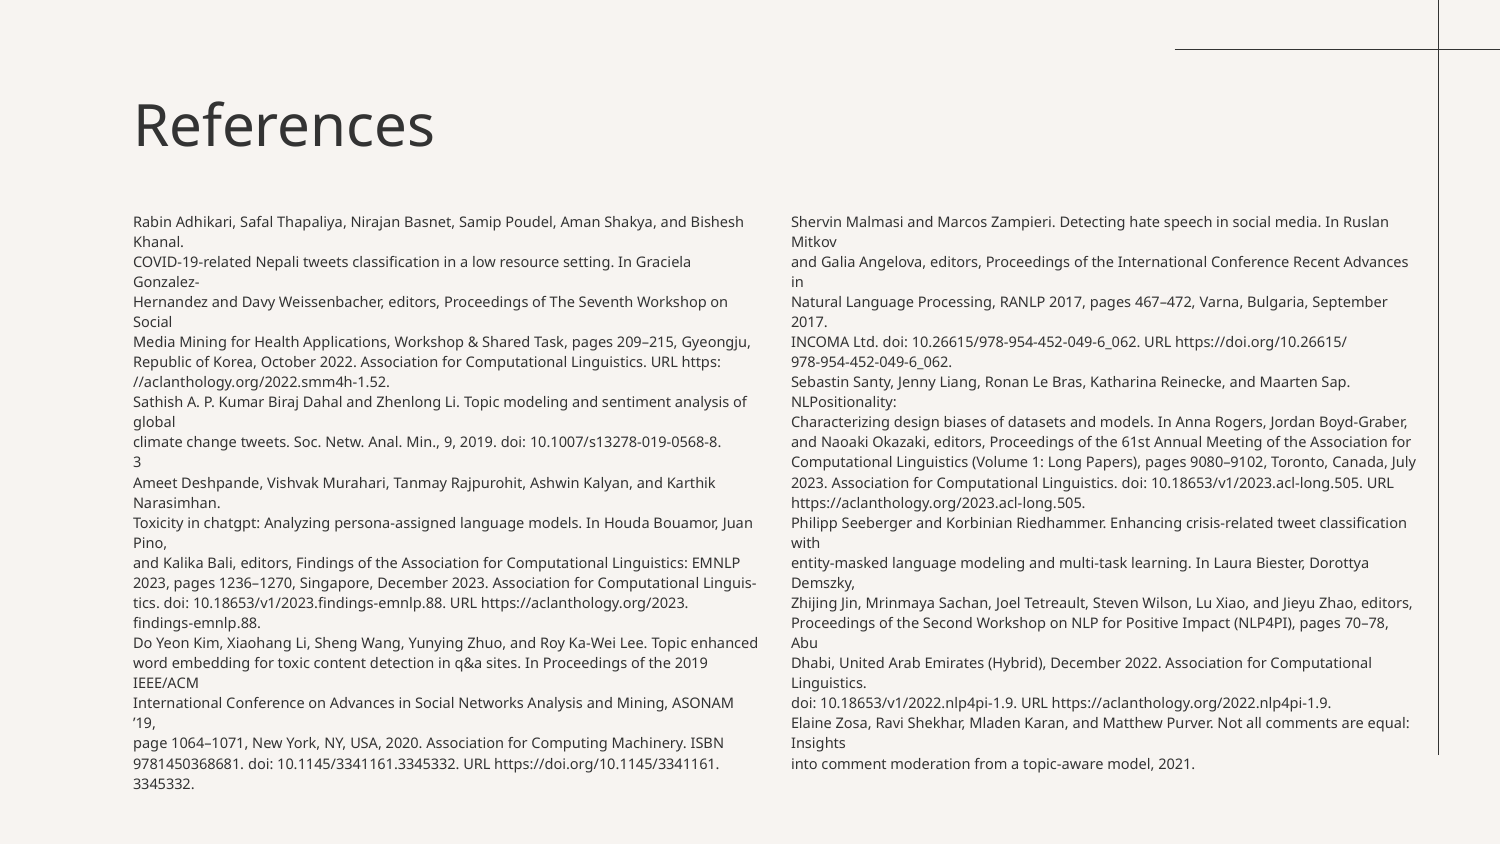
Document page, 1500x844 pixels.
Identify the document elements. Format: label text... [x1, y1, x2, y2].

list Shervin Malmasi and Marcos Zampieri. Detecting hate speech in social media. In Ruslan Mitkov and Galia Angelova, editors, Proceedings of the International Conference Recent Advances in Natural Language Processing, RANLP 2017, pages 467–472, Varna, Bulgaria, September 2017. INCOMA Ltd. doi: 10.26615/978-954-452-049-6_062. URL https://doi.org/10.26615/ 978-954-452-049-6_062. Sebastin Santy, Jenny Liang, Ronan Le Bras, Katharina Reinecke, and Maarten Sap. NLPositionality: Characterizing design biases of datasets and models. In Anna Rogers, Jordan Boyd-Graber, and Naoaki Okazaki, editors, Proceedings of the 61st Annual Meeting of the Association for Computational Linguistics (Volume 1: Long Papers), pages 9080–9102, Toronto, Canada, July 2023. Association for Computational Linguistics. doi: 10.18653/v1/2023.acl-long.505. URL https://aclanthology.org/2023.acl-long.505. Philipp Seeberger and Korbinian Riedhammer. Enhancing crisis-related tweet classification with entity-masked language modeling and multi-task learning. In Laura Biester, Dorottya Demszky, Zhijing Jin, Mrinmaya Sachan, Joel Tetreault, Steven Wilson, Lu Xiao, and Jieyu Zhao, editors, Proceedings of the Second Workshop on NLP for Positive Impact (NLP4PI), pages 70–78, Abu Dhabi, United Arab Emirates (Hybrid), December 2022. Association for Computational Linguistics. doi: 10.18653/v1/2022.nlp4pi-1.9. URL https://aclanthology.org/2022.nlp4pi-1.9. Elaine Zosa, Ravi Shekhar, Mladen Karan, and Matthew Purver. Not all comments are equal: Insights into comment moderation from a topic-aware model, 2021. [776, 194, 1435, 259]
list Rabin Adhikari, Safal Thapaliya, Nirajan Basnet, Samip Poudel, Aman Shakya, and Bishesh Khanal. COVID-19-related Nepali tweets classification in a low resource setting. In Graciela Gonzalez- Hernandez and Davy Weissenbacher, editors, Proceedings of The Seventh Workshop on Social Media Mining for Health Applications, Workshop & Shared Task, pages 209–215, Gyeongju, Republic of Korea, October 2022. Association for Computational Linguistics. URL https: //aclanthology.org/2022.smm4h-1.52. Sathish A. P. Kumar Biraj Dahal and Zhenlong Li. Topic modeling and sentiment analysis of global climate change tweets. Soc. Netw. Anal. Min., 9, 2019. doi: 10.1007/s13278-019-0568-8. 3 Ameet Deshpande, Vishvak Murahari, Tanmay Rajpurohit, Ashwin Kalyan, and Karthik Narasimhan. Toxicity in chatgpt: Analyzing persona-assigned language models. In Houda Bouamor, Juan Pino, and Kalika Bali, editors, Findings of the Association for Computational Linguistics: EMNLP 2023, pages 1236–1270, Singapore, December 2023. Association for Computational Linguis- tics. doi: 10.18653/v1/2023.findings-emnlp.88. URL https://aclanthology.org/2023. findings-emnlp.88. Do Yeon Kim, Xiaohang Li, Sheng Wang, Yunying Zhuo, and Roy Ka-Wei Lee. Topic enhanced word embedding for toxic content detection in q&a sites. In Proceedings of the 2019 IEEE/ACM International Conference on Advances in Social Networks Analysis and Mining, ASONAM ’19, page 1064–1071, New York, NY, USA, 2020. Association for Computing Machinery. ISBN 9781450368681. doi: 10.1145/3341161.3345332. URL https://doi.org/10.1145/3341161. 3345332. [118, 194, 776, 259]
title References [118, 72, 1382, 167]
